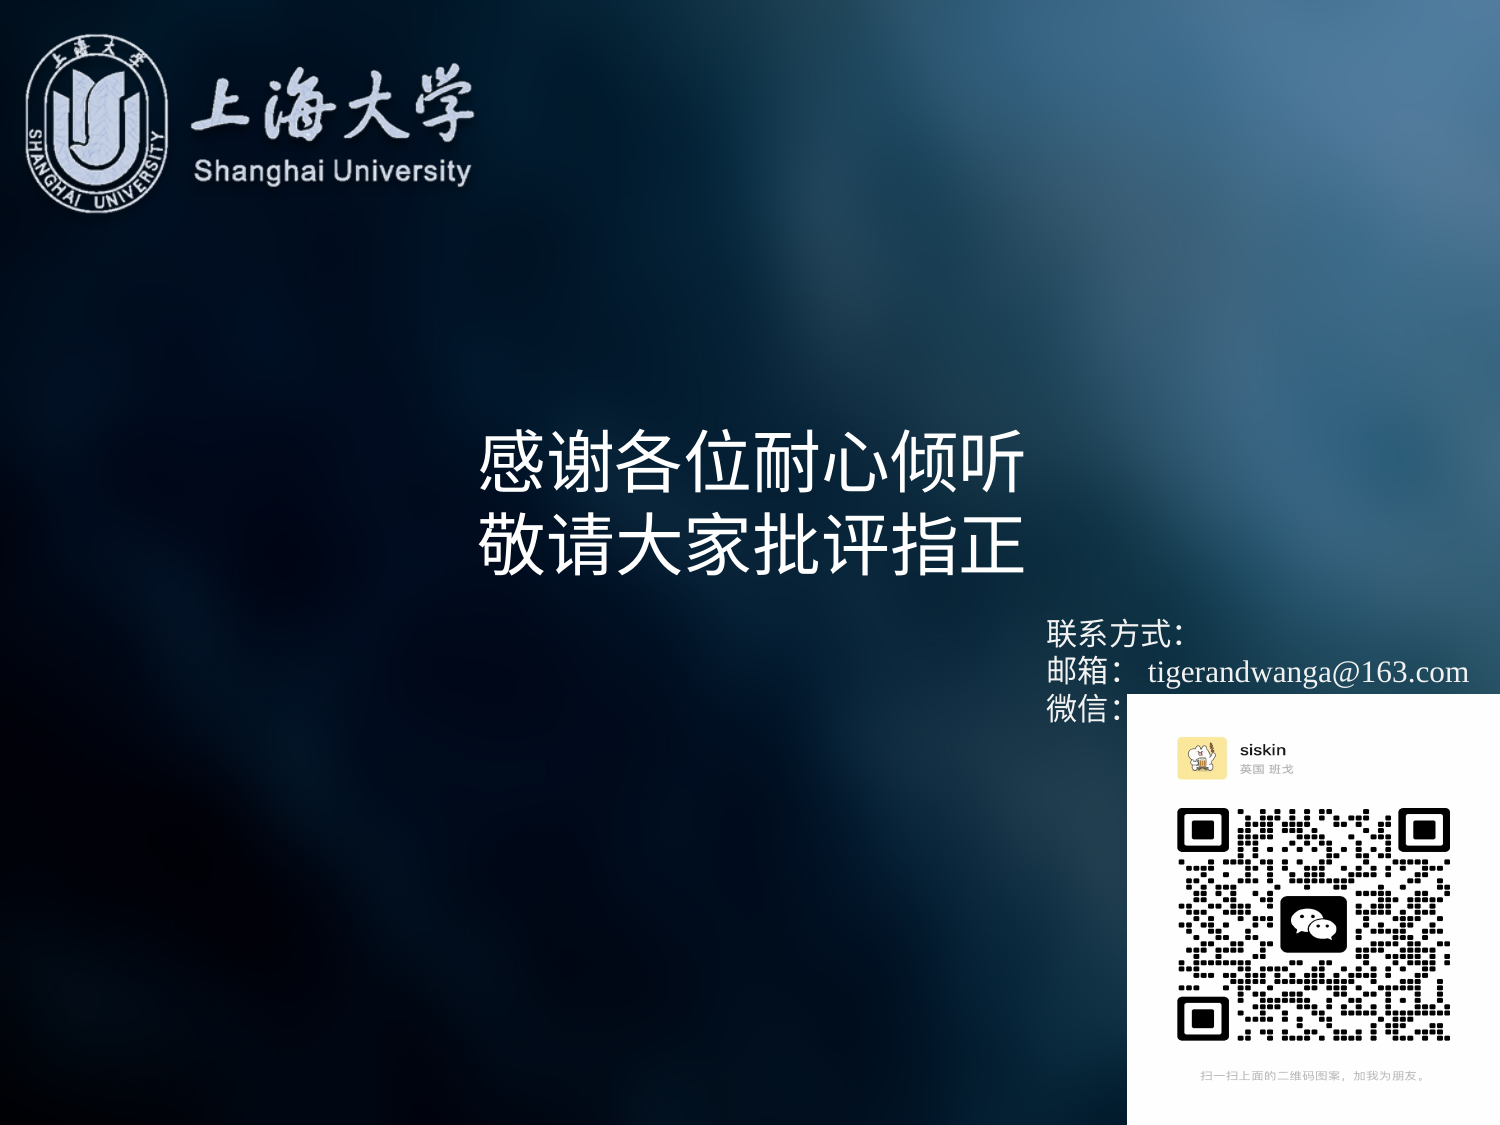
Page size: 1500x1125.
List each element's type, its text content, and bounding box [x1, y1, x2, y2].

picture [0, 0, 1500, 1125]
text_box 感谢各位耐心倾听 敬请大家批评指正 [462, 411, 1195, 592]
text_box 联系方式： 邮箱：tigerandwanga@163.com 微信： [1031, 606, 1489, 734]
